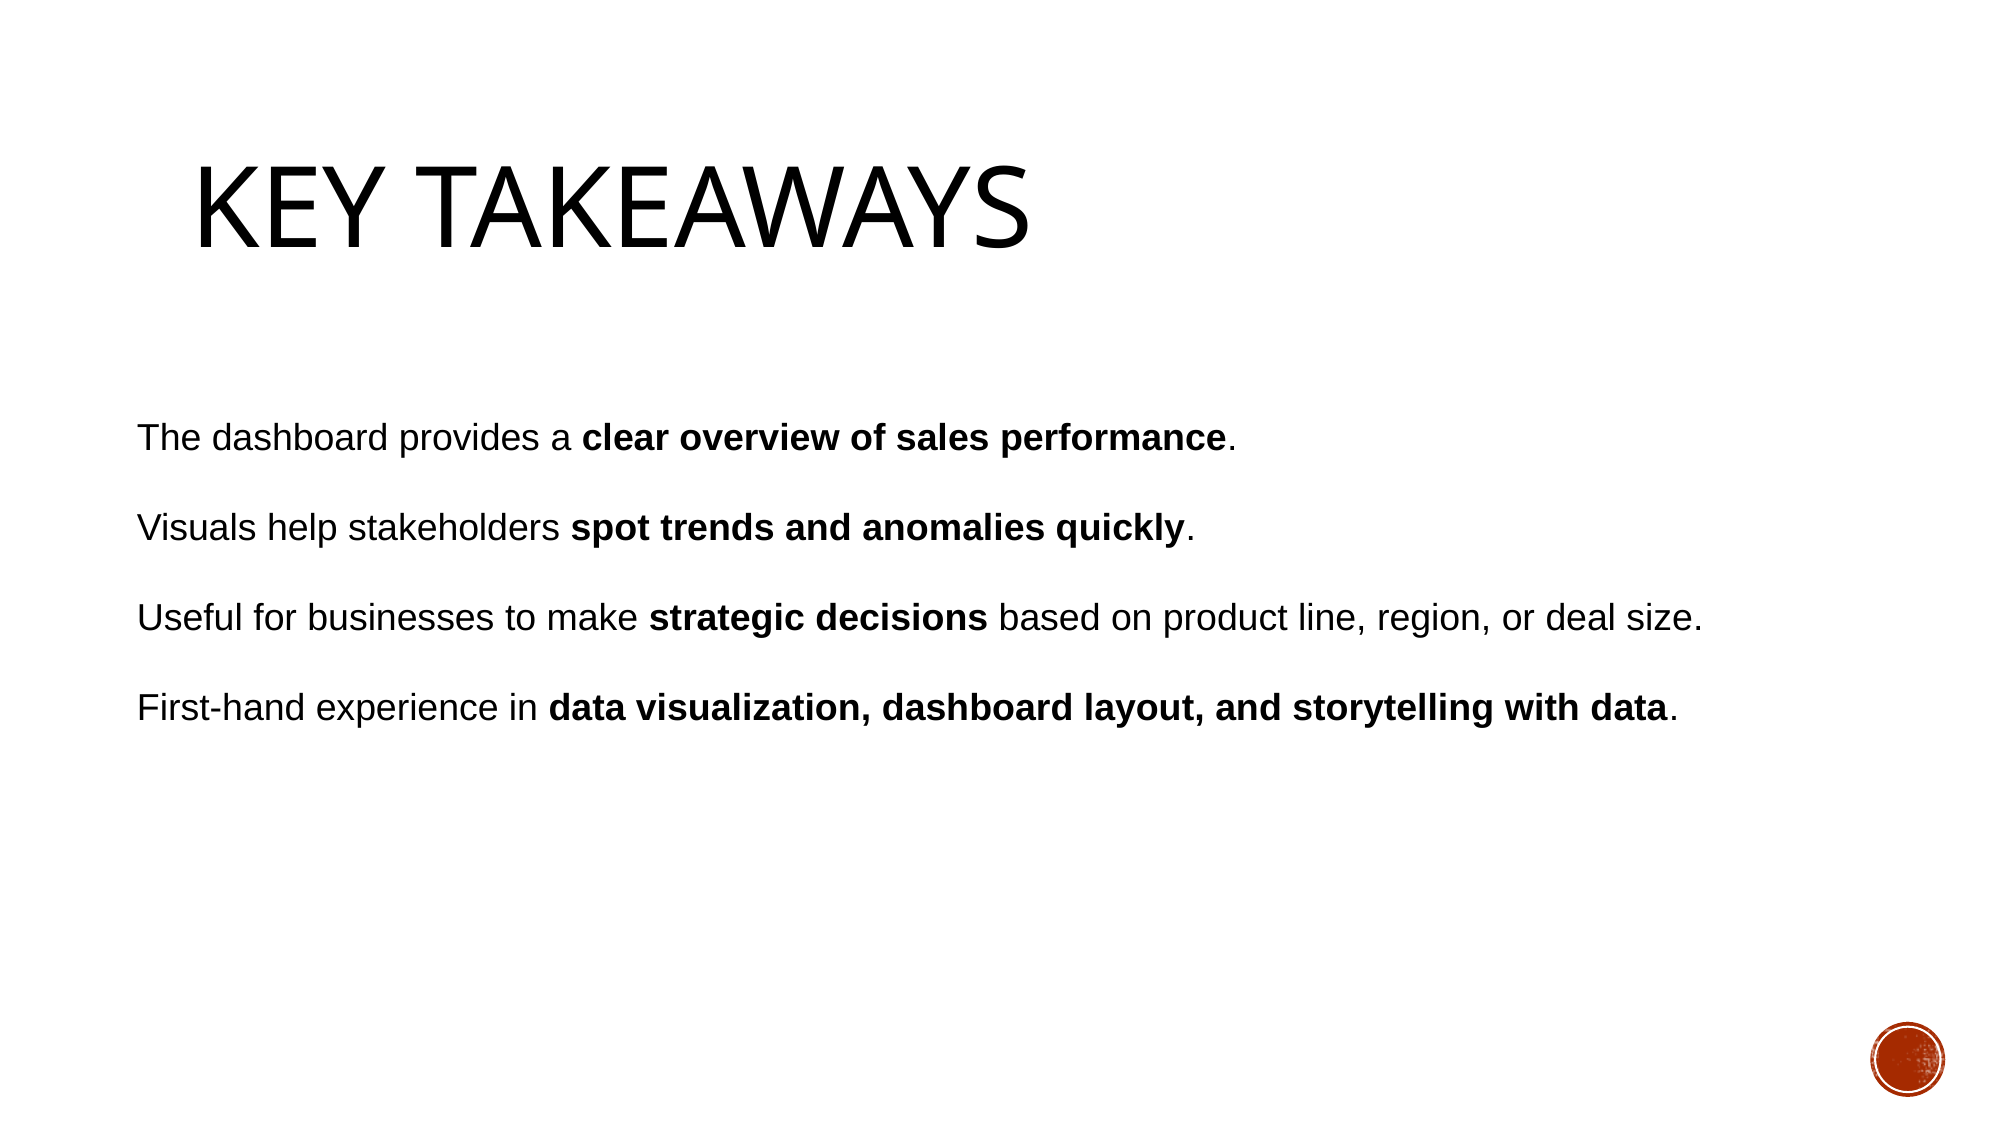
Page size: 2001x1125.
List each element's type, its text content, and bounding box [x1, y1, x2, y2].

list The dashboard provides a clear overview of sales performance. Visuals help stakeholders spot trends and anomalies quickly. Useful for businesses to make strategic decisions based on product line, region, or deal size. First-hand experience in data visualization, dashboard layout, and storytelling with data. [121, 243, 1803, 897]
title Key Takeaways [175, 79, 1826, 344]
